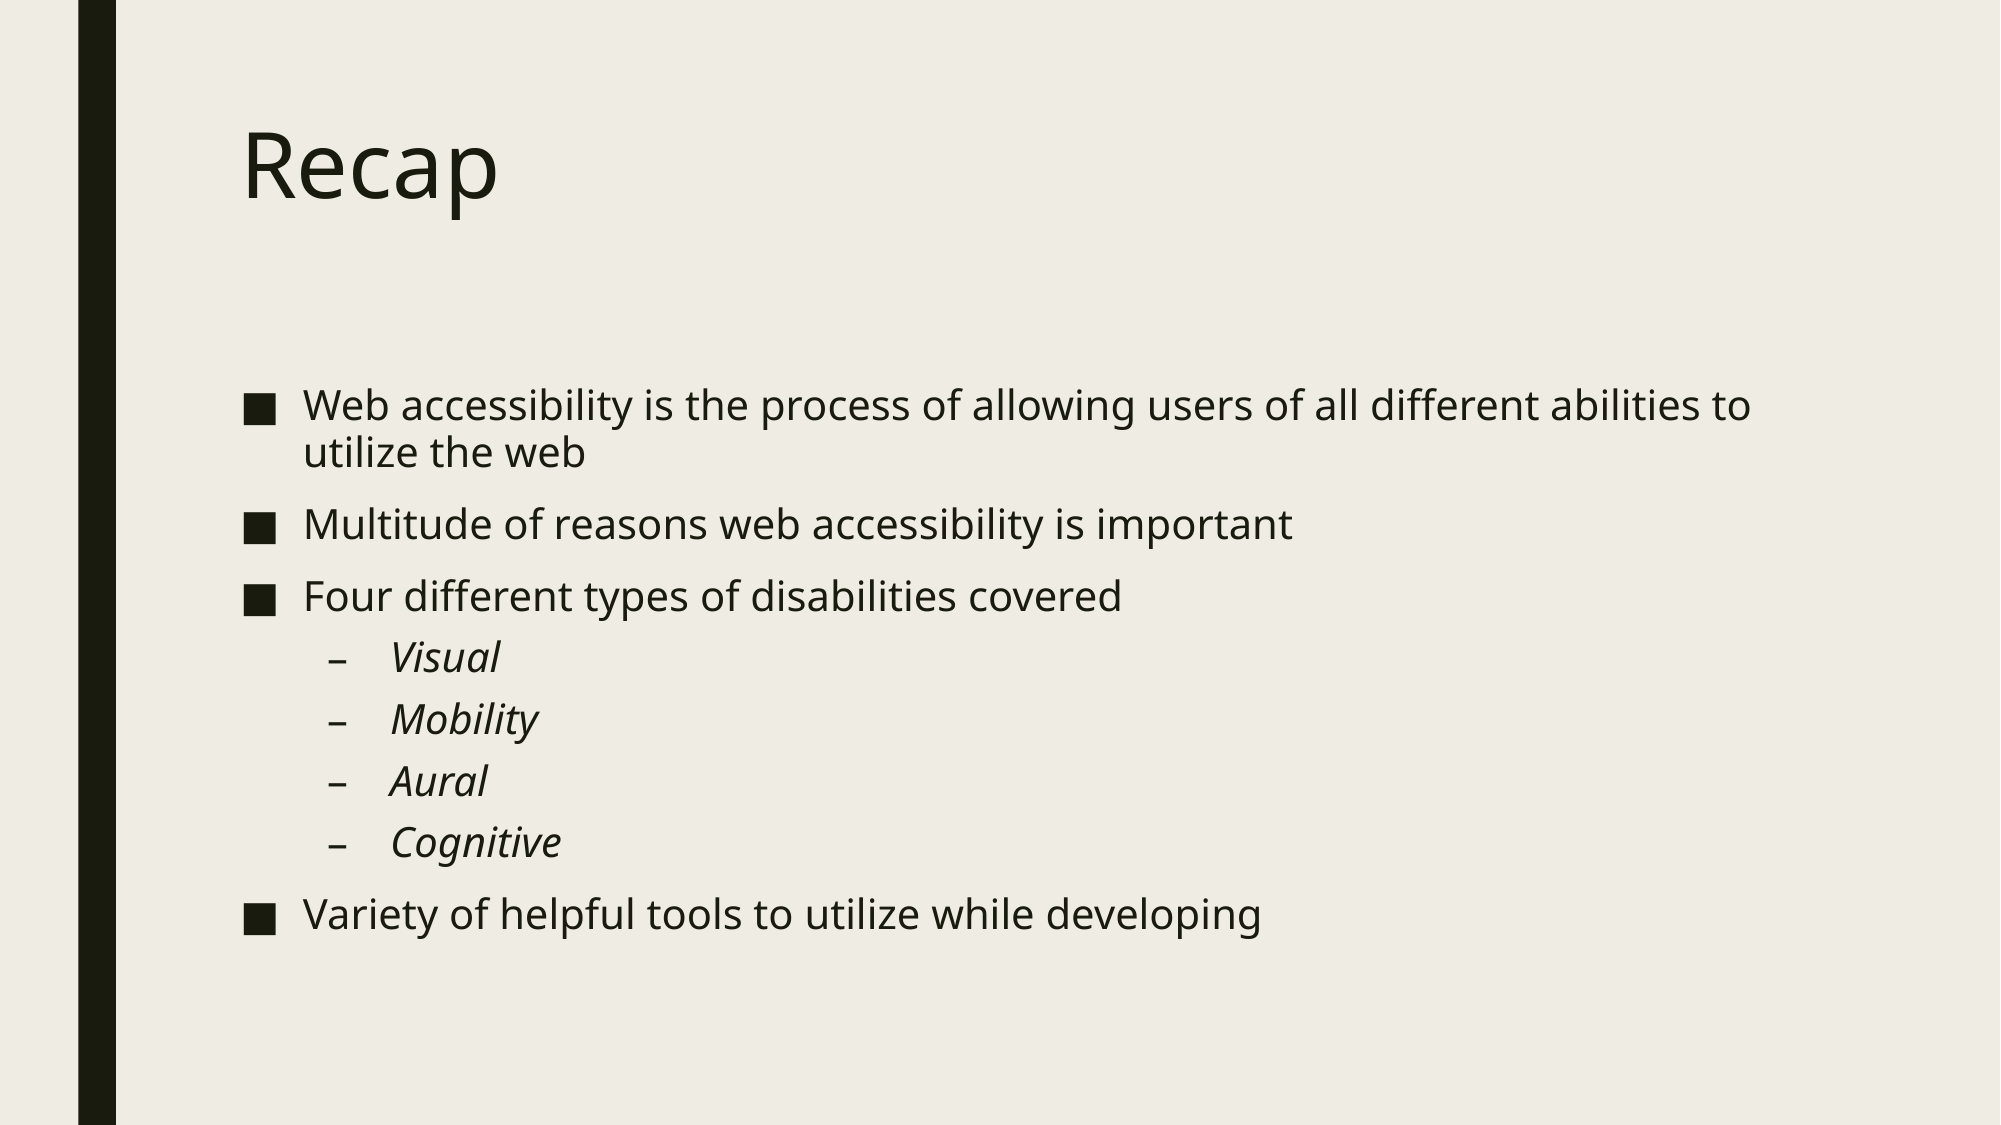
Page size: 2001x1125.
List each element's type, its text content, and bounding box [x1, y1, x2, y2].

list Web accessibility is the process of allowing users of all different abilities to utilize the web Multitude of reasons web accessibility is important Four different types of disabilities covered Visual Mobility Aural Cognitive Variety of helpful tools to utilize while developing [225, 375, 1800, 963]
title Recap [225, 112, 1800, 357]
